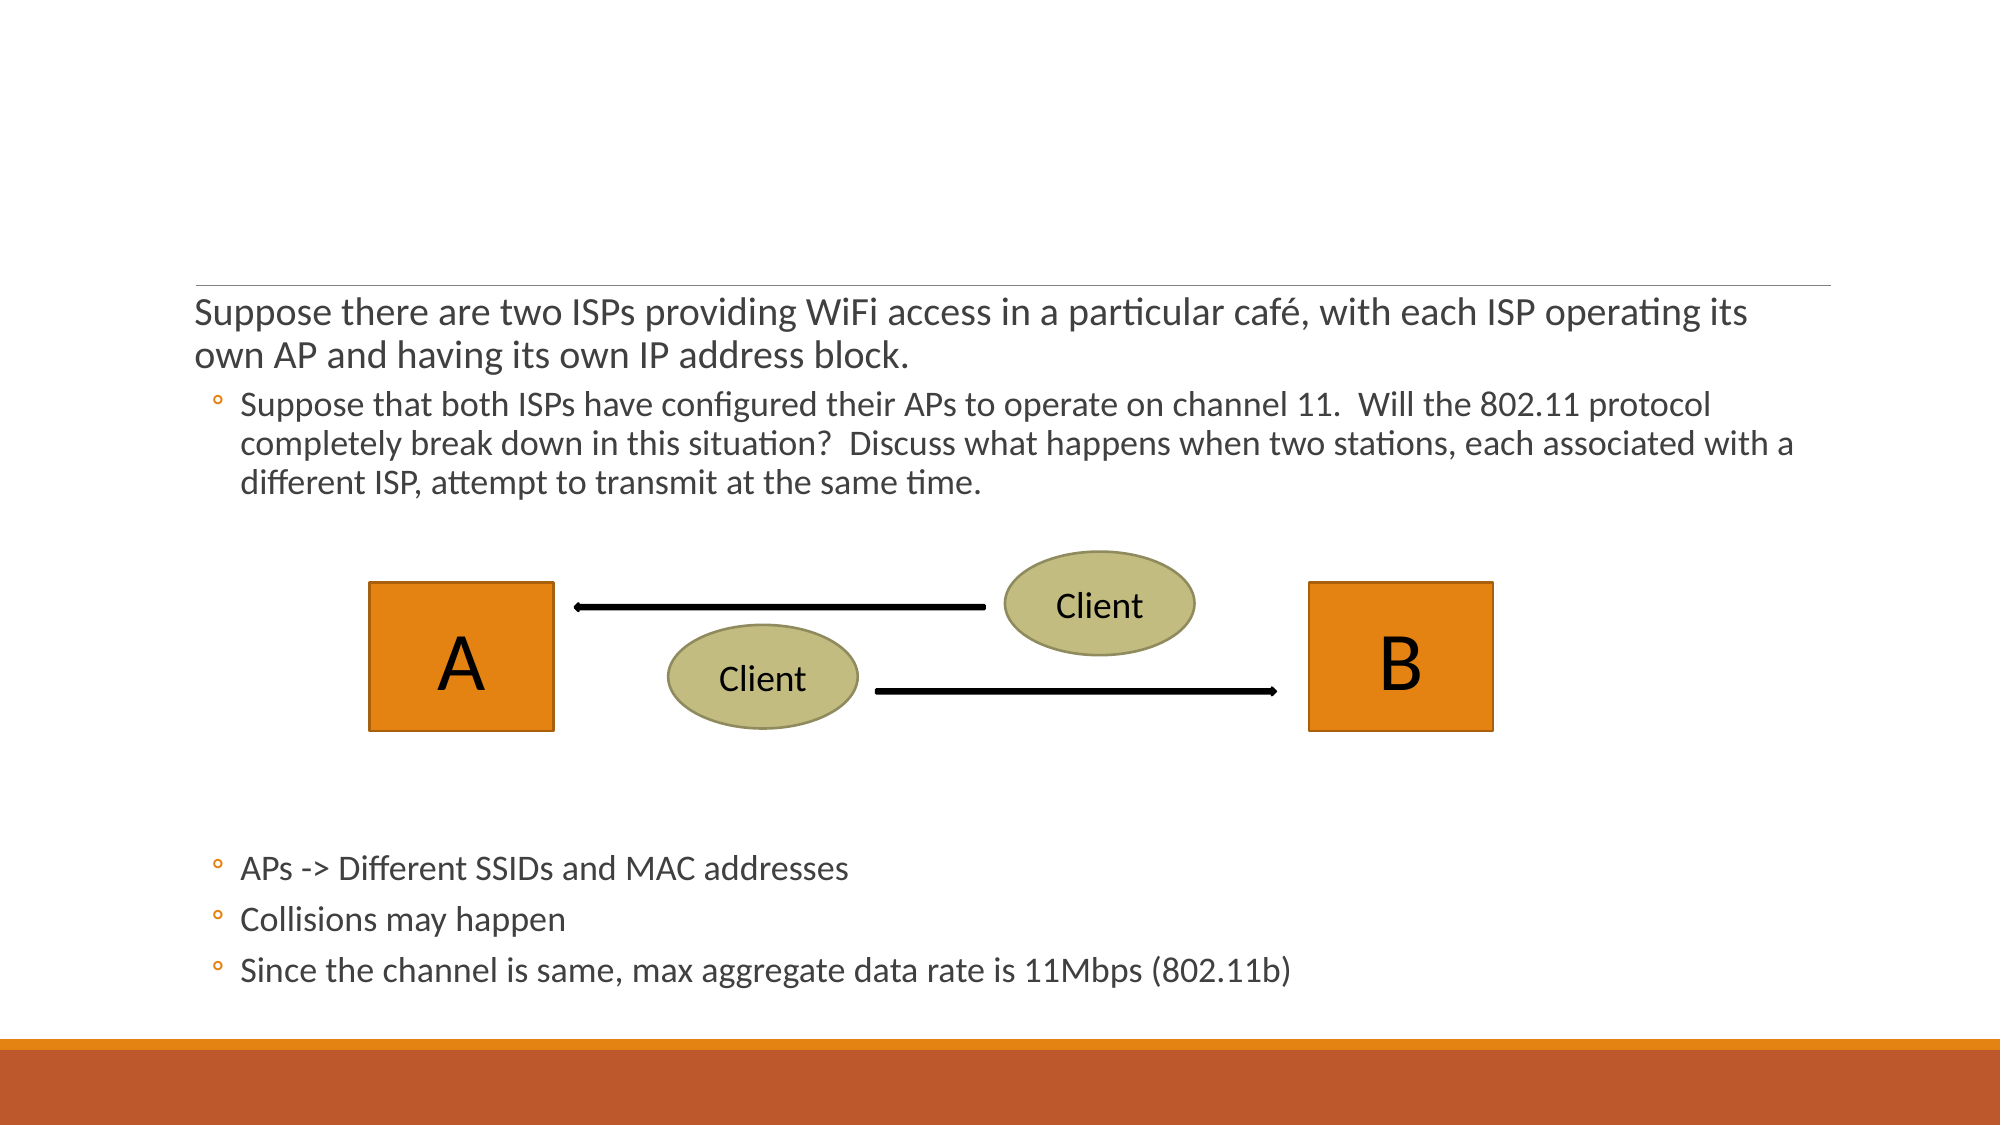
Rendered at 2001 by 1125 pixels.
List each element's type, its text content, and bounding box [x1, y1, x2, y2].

text_box B [1308, 581, 1494, 732]
text_box Client [1003, 550, 1196, 657]
list Suppose there are two ISPs providing WiFi access in a particular café, with each ISP operating its own AP and having its own IP address block. Suppose that both ISPs have configured their APs to operate on channel 11. Will the 802.11 protocol completely break down in this situation? Discuss what happens when two stations, each associated with a different ISP, attempt to transmit at the same time. APs -> Different SSIDs and MAC addresses Collisions may happen Since the channel is same, max aggregate data rate is 11Mbps (802.11b) [180, 283, 1830, 998]
text_box Client [666, 623, 860, 730]
text_box [874, 686, 1278, 697]
text_box A [368, 581, 555, 732]
text_box [573, 602, 986, 613]
